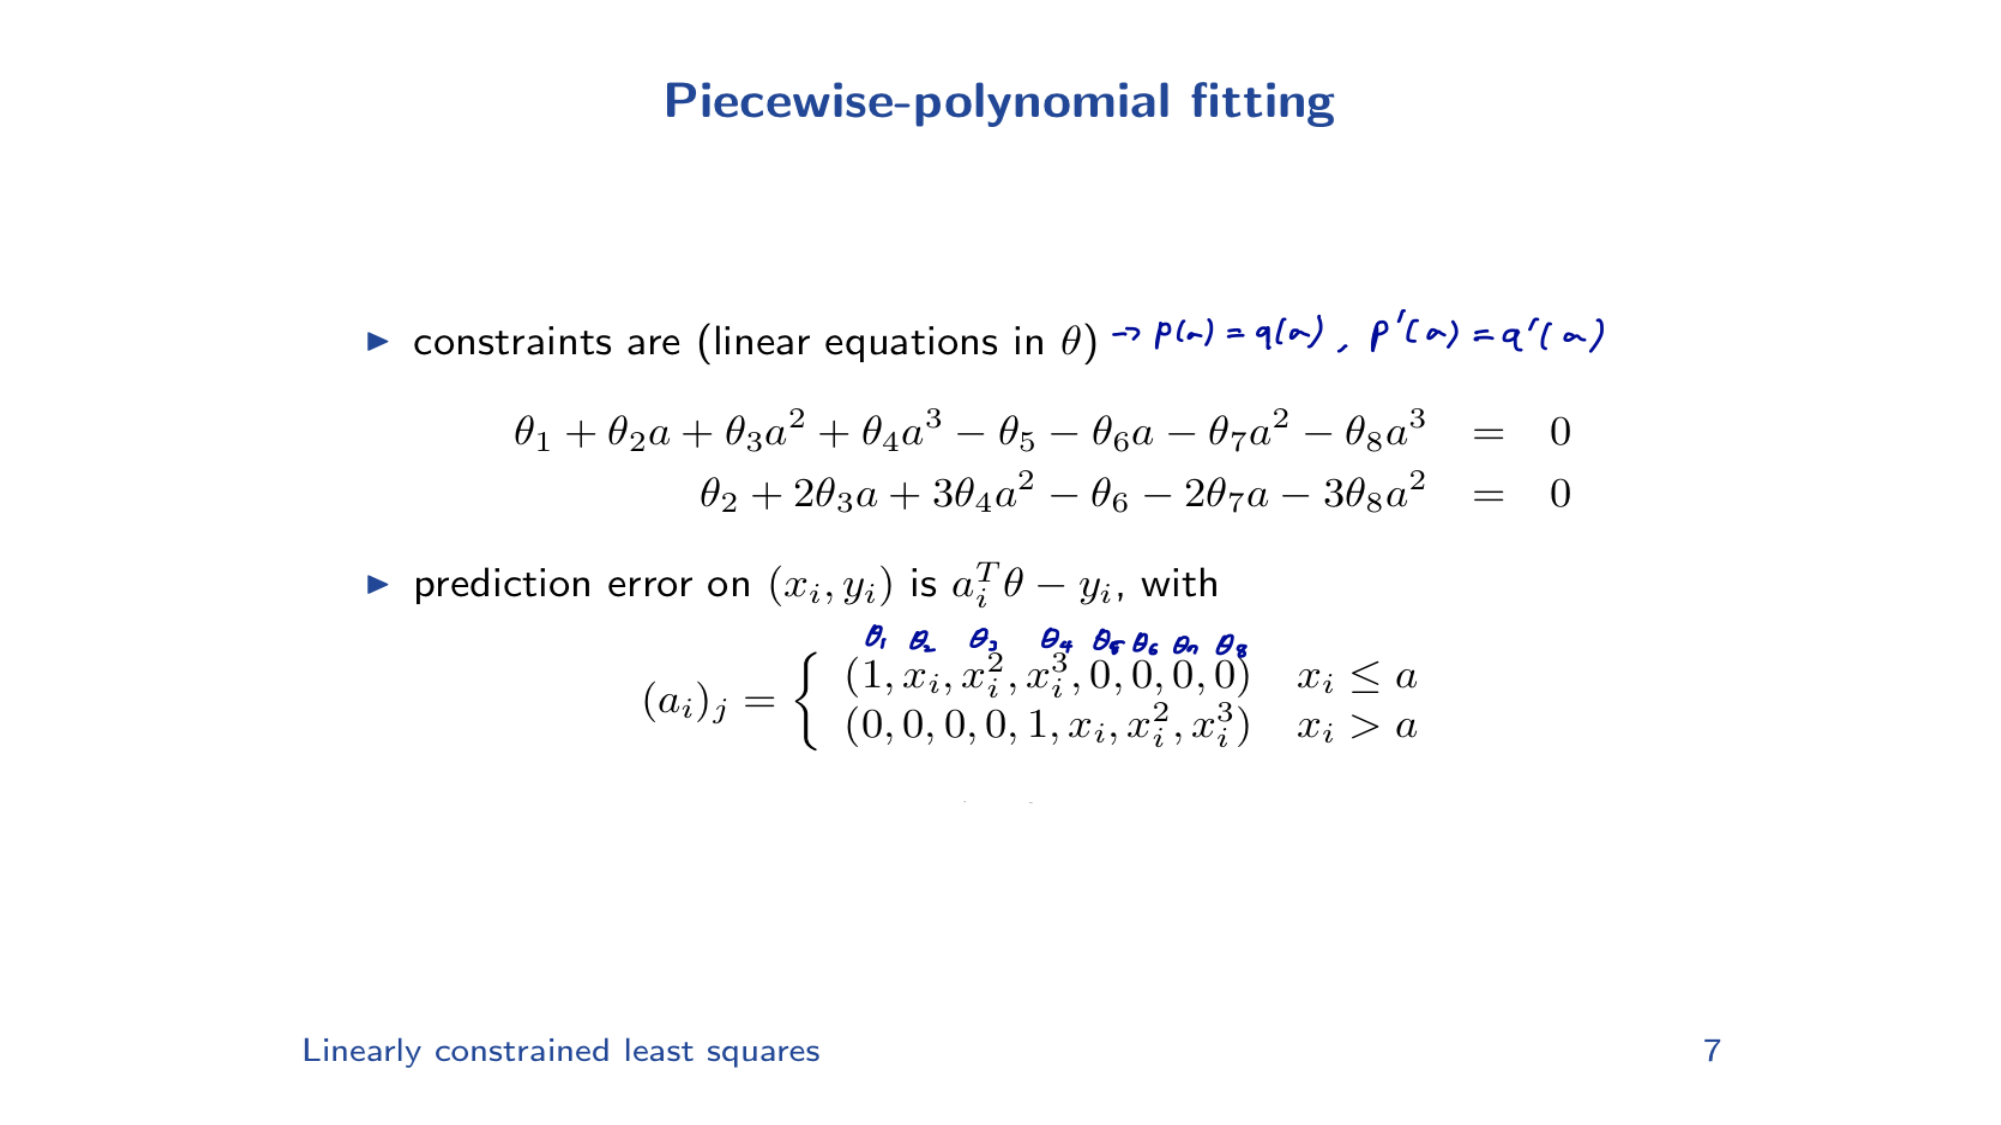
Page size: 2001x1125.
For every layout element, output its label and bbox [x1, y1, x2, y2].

list [202, 1, 1798, 1124]
